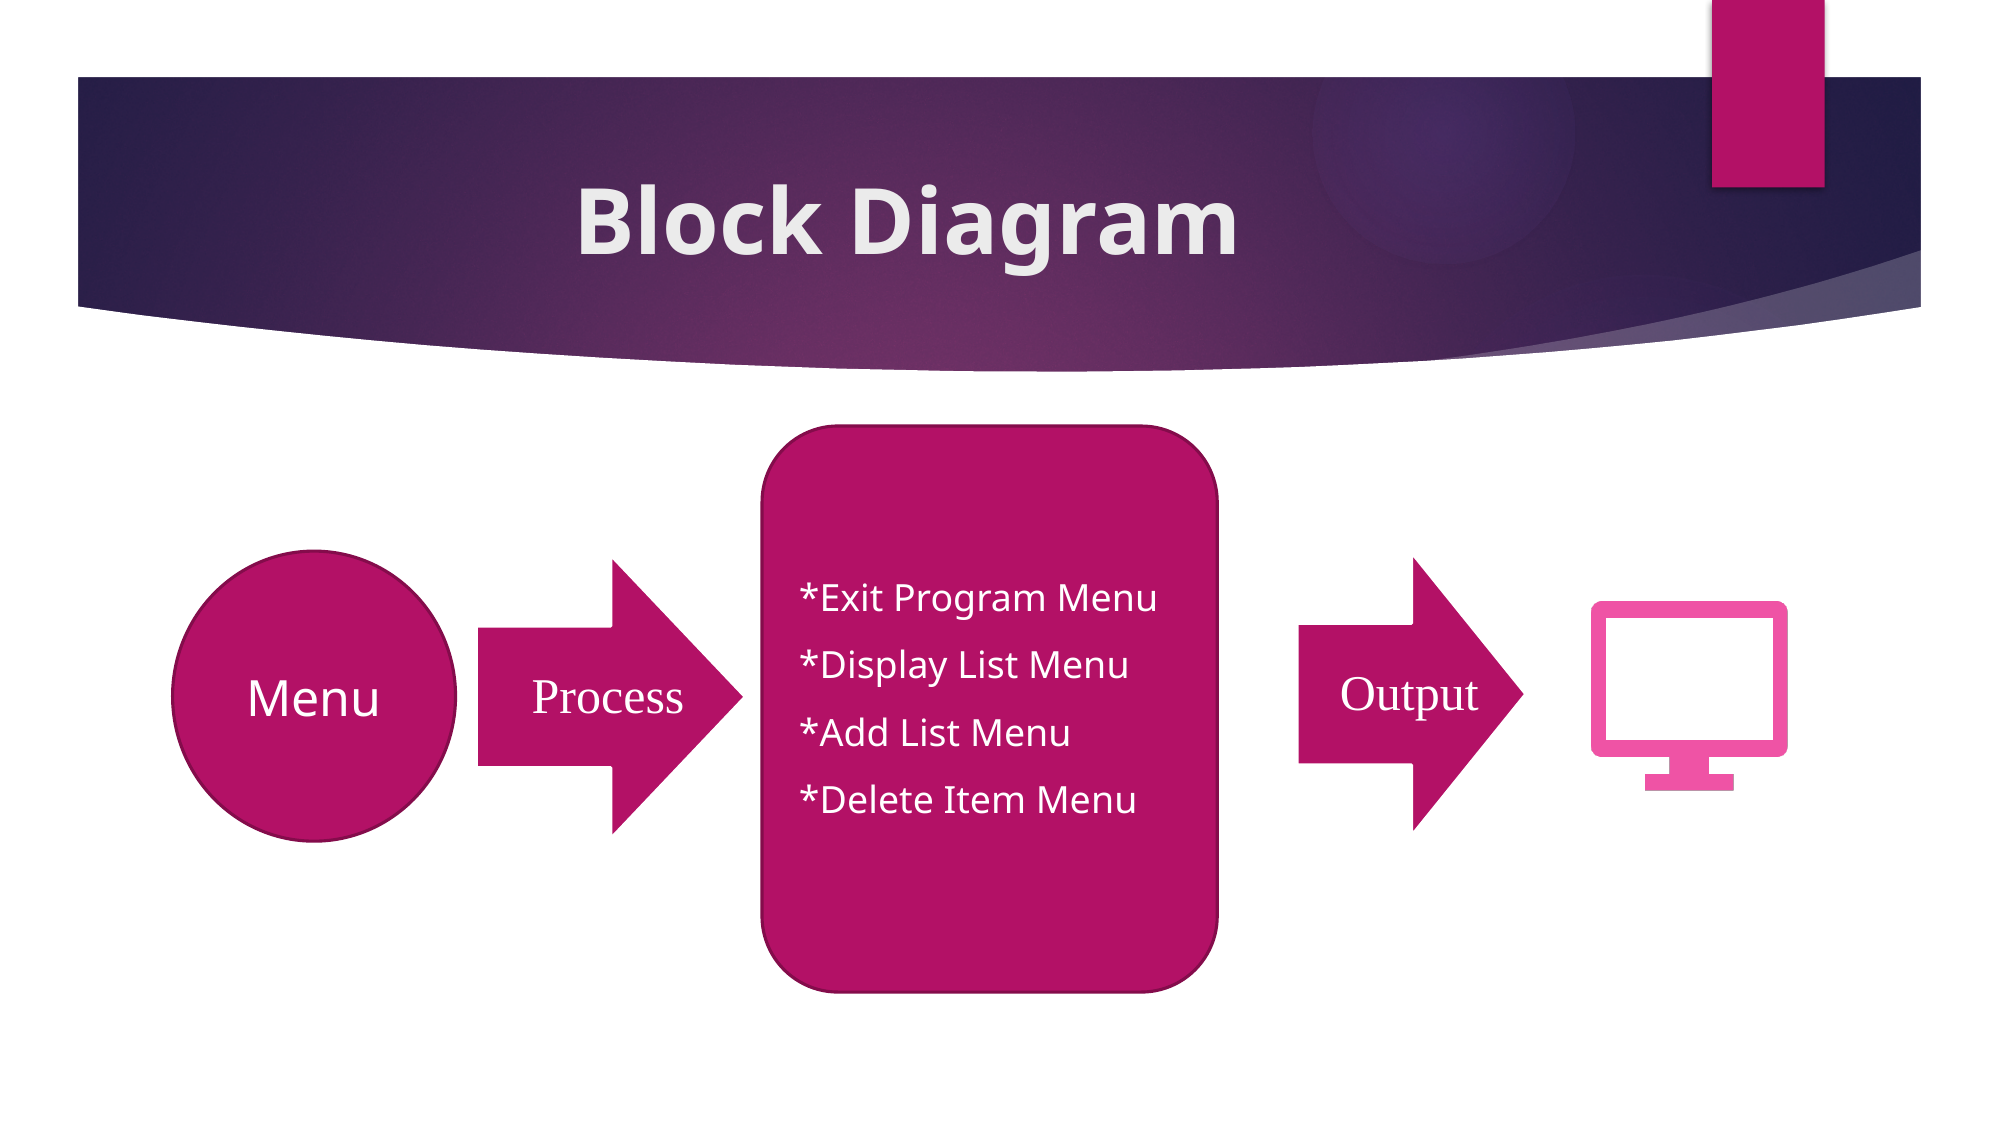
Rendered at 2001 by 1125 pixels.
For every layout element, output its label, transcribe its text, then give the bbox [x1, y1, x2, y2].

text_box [1296, 546, 1527, 842]
text_box *Exit Program Menu *Display List Menu *Add List Menu *Delete Item Menu [760, 424, 1219, 994]
title Block Diagram [189, 159, 1627, 276]
picture [1570, 562, 1807, 829]
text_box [476, 552, 746, 842]
text_box Menu [170, 549, 458, 843]
